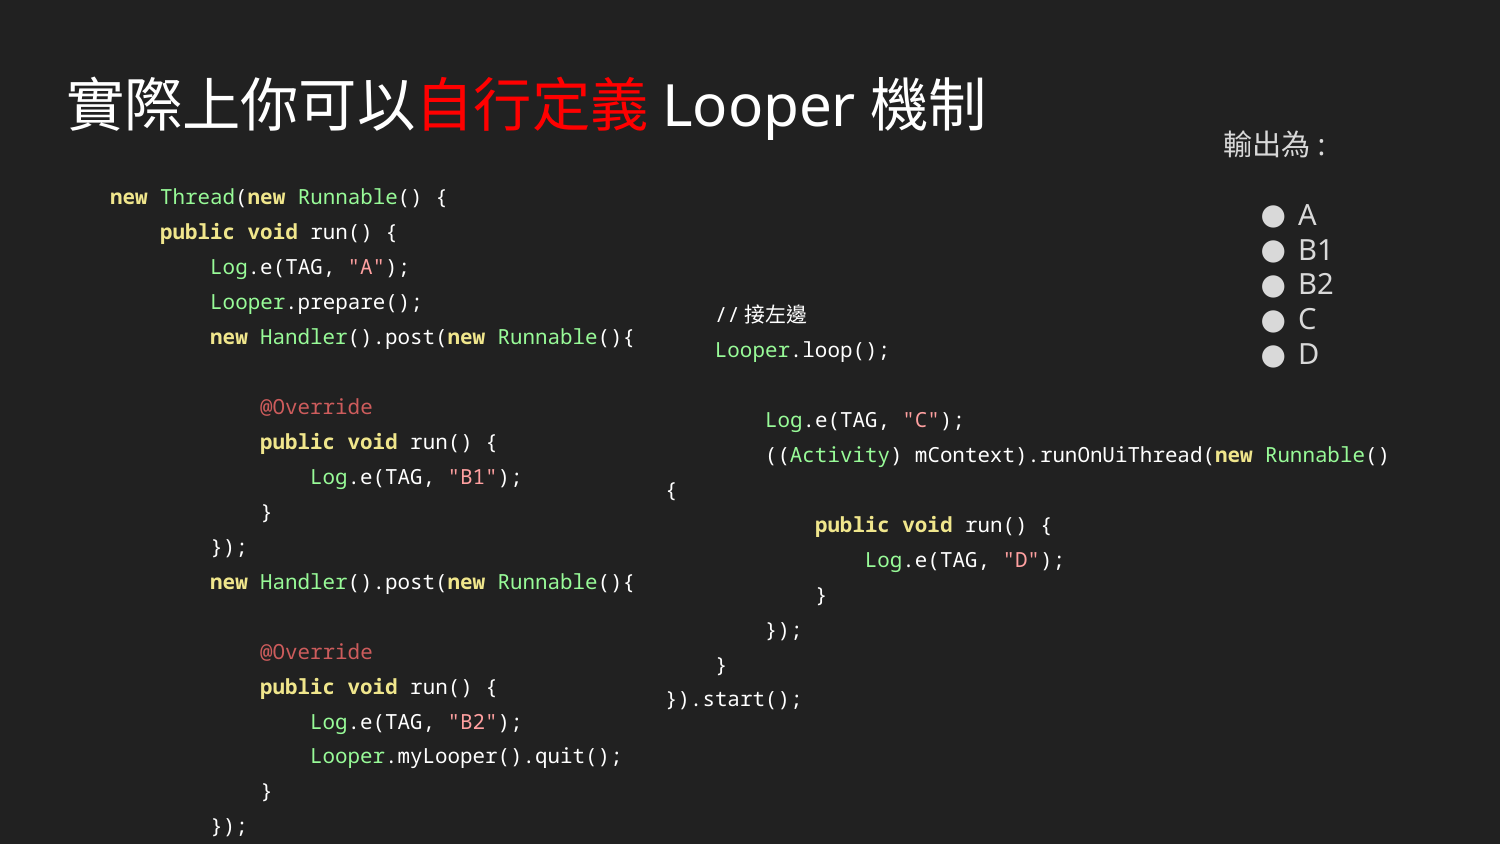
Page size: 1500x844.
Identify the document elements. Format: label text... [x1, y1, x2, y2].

list new Thread(new Runnable() { public void run() { Log.e(TAG, "A"); Looper.prepare(); new Handler().post(new Runnable(){ @Override public void run() { Log.e(TAG, "B1"); } }); new Handler().post(new Runnable(){ @Override public void run() { Log.e(TAG, "B2"); Looper.myLooper().quit(); } }); [95, 158, 836, 844]
text_box //接左邊 Looper.loop(); Log.e(TAG, "C"); ((Activity) mContext).runOnUiThread(new Runnable() { public void run() { Log.e(TAG, "D"); } }); } }).start(); [649, 255, 1415, 748]
text_box 輸出為: A B1 B2 C D [1208, 110, 1500, 554]
title 實際上你可以自行定義Looper機制 [51, 53, 1449, 148]
